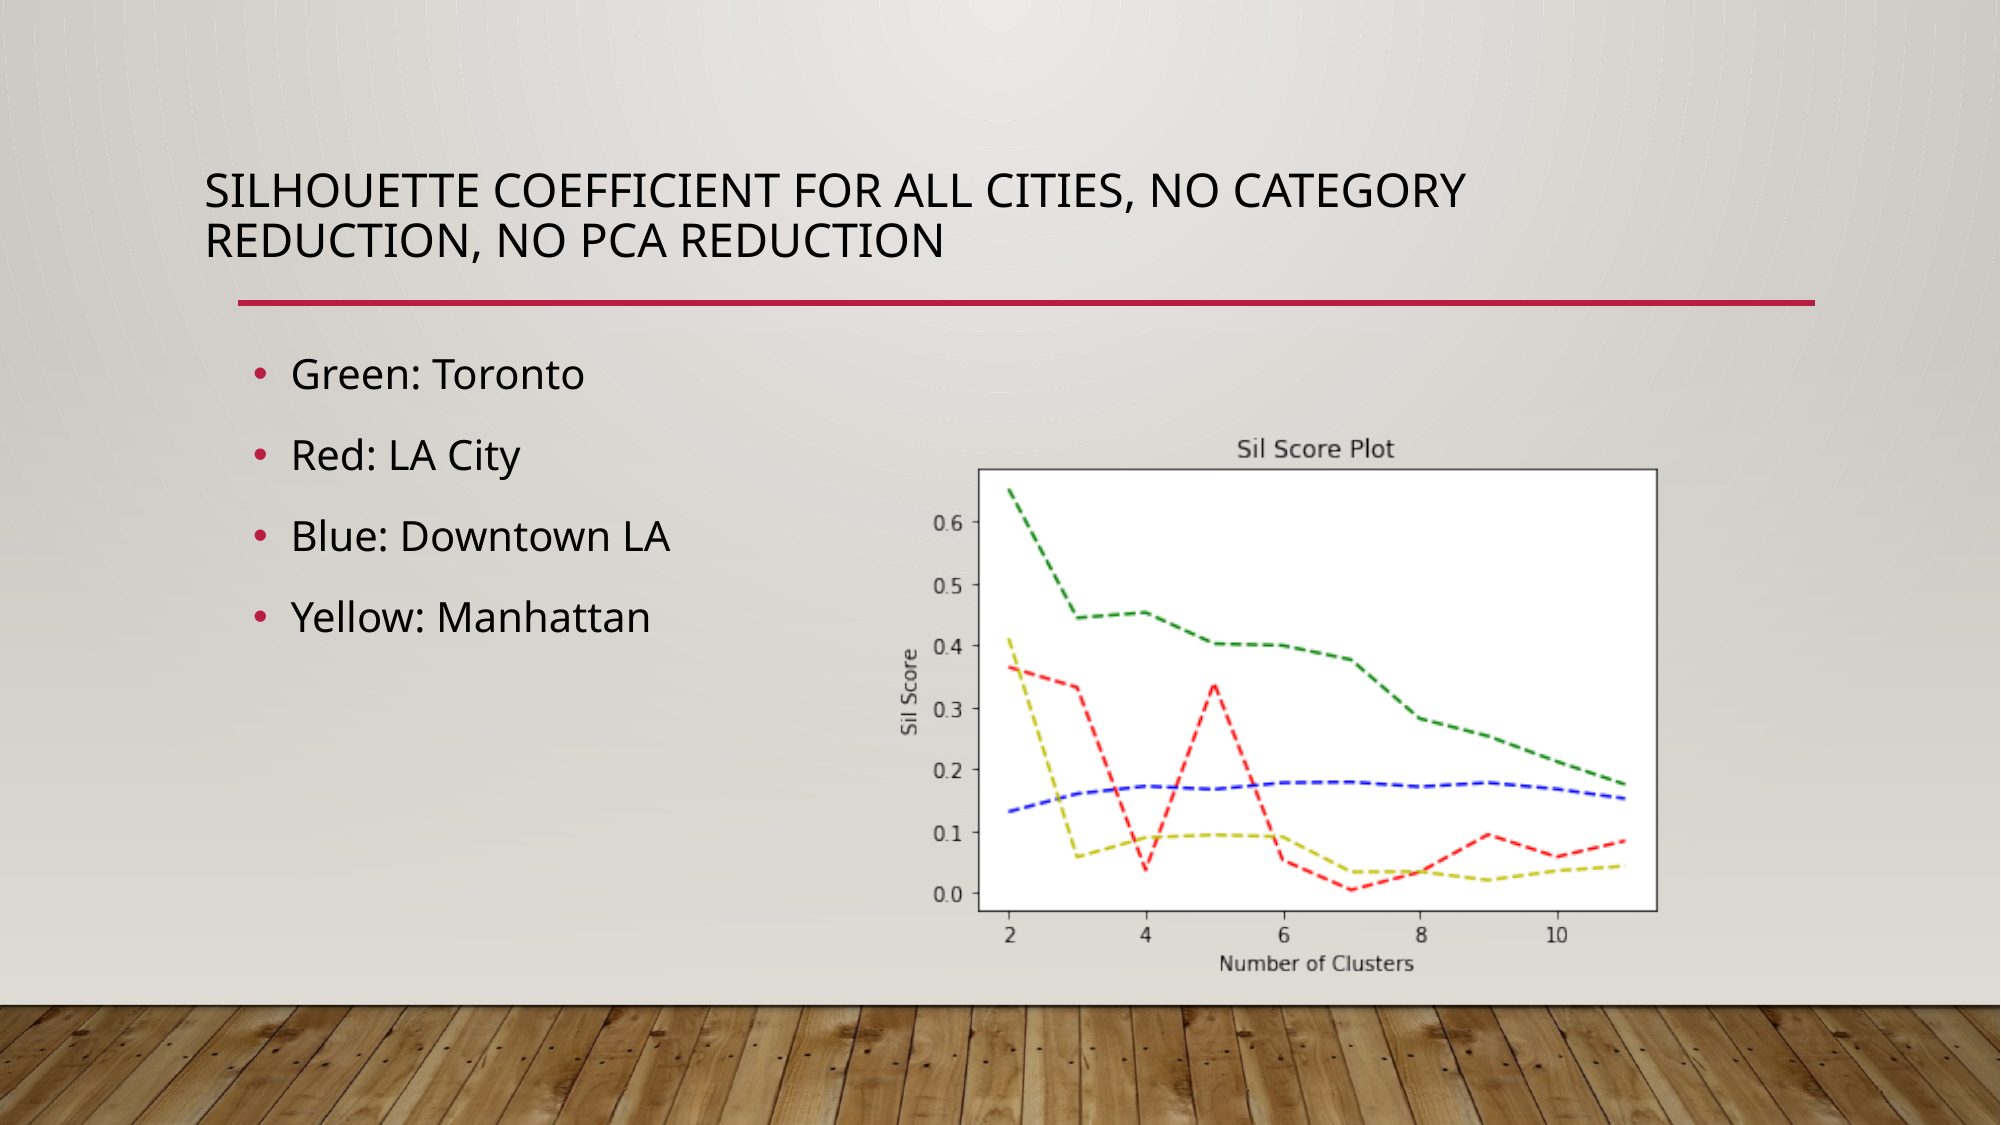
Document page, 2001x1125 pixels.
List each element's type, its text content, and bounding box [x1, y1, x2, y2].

picture [0, 1005, 2000, 1125]
picture [888, 424, 1677, 988]
title Silhouette Coefficient for all Cities, no category reduction, no PCA Reduction [189, 159, 1677, 276]
list Green: Toronto Red: LA City Blue: Downtown LA Yellow: Manhattan [238, 330, 1814, 897]
